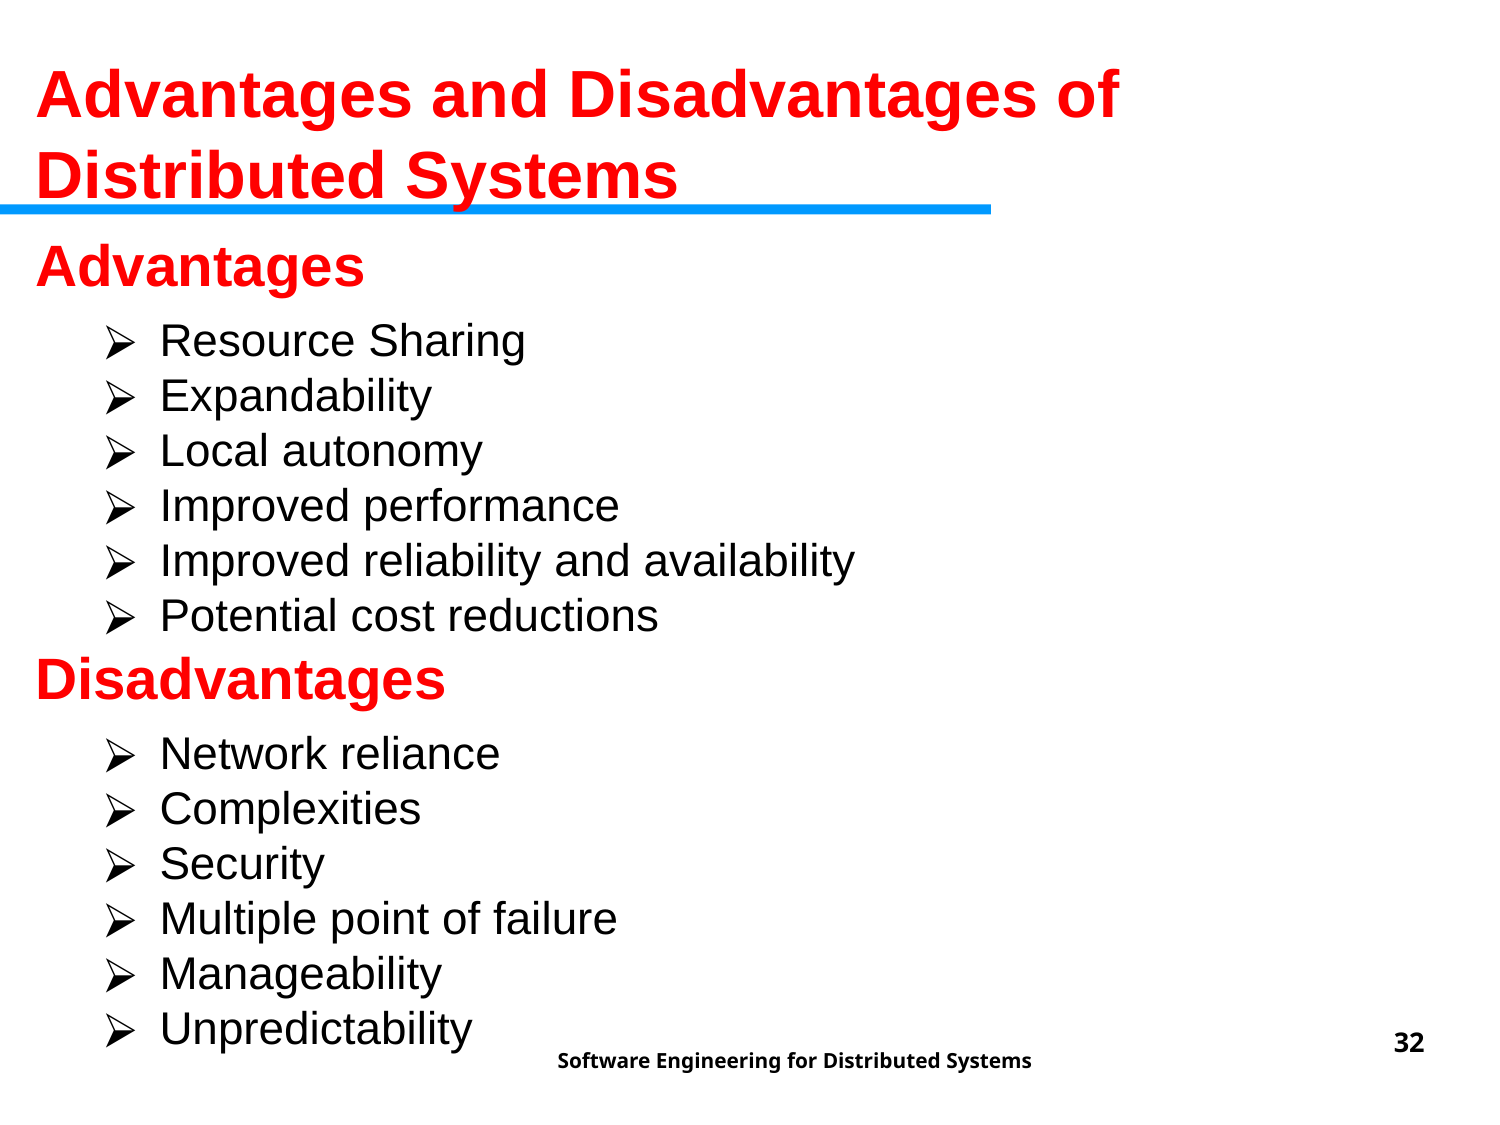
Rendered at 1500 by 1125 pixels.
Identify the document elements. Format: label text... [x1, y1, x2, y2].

text_box Advantages Resource Sharing Expandability Local autonomy Improved performance Improved reliability and availability Potential cost reductions Disadvantages Network reliance Complexities Security Multiple point of failure Manageability Unpredictability [20, 219, 1425, 1035]
text_box Software Engineering for Distributed Systems [513, 1047, 1082, 1125]
text_box Advantages and Disadvantages of Distributed Systems [20, 42, 1480, 143]
text_box ‹#› [1075, 1035, 1425, 1102]
